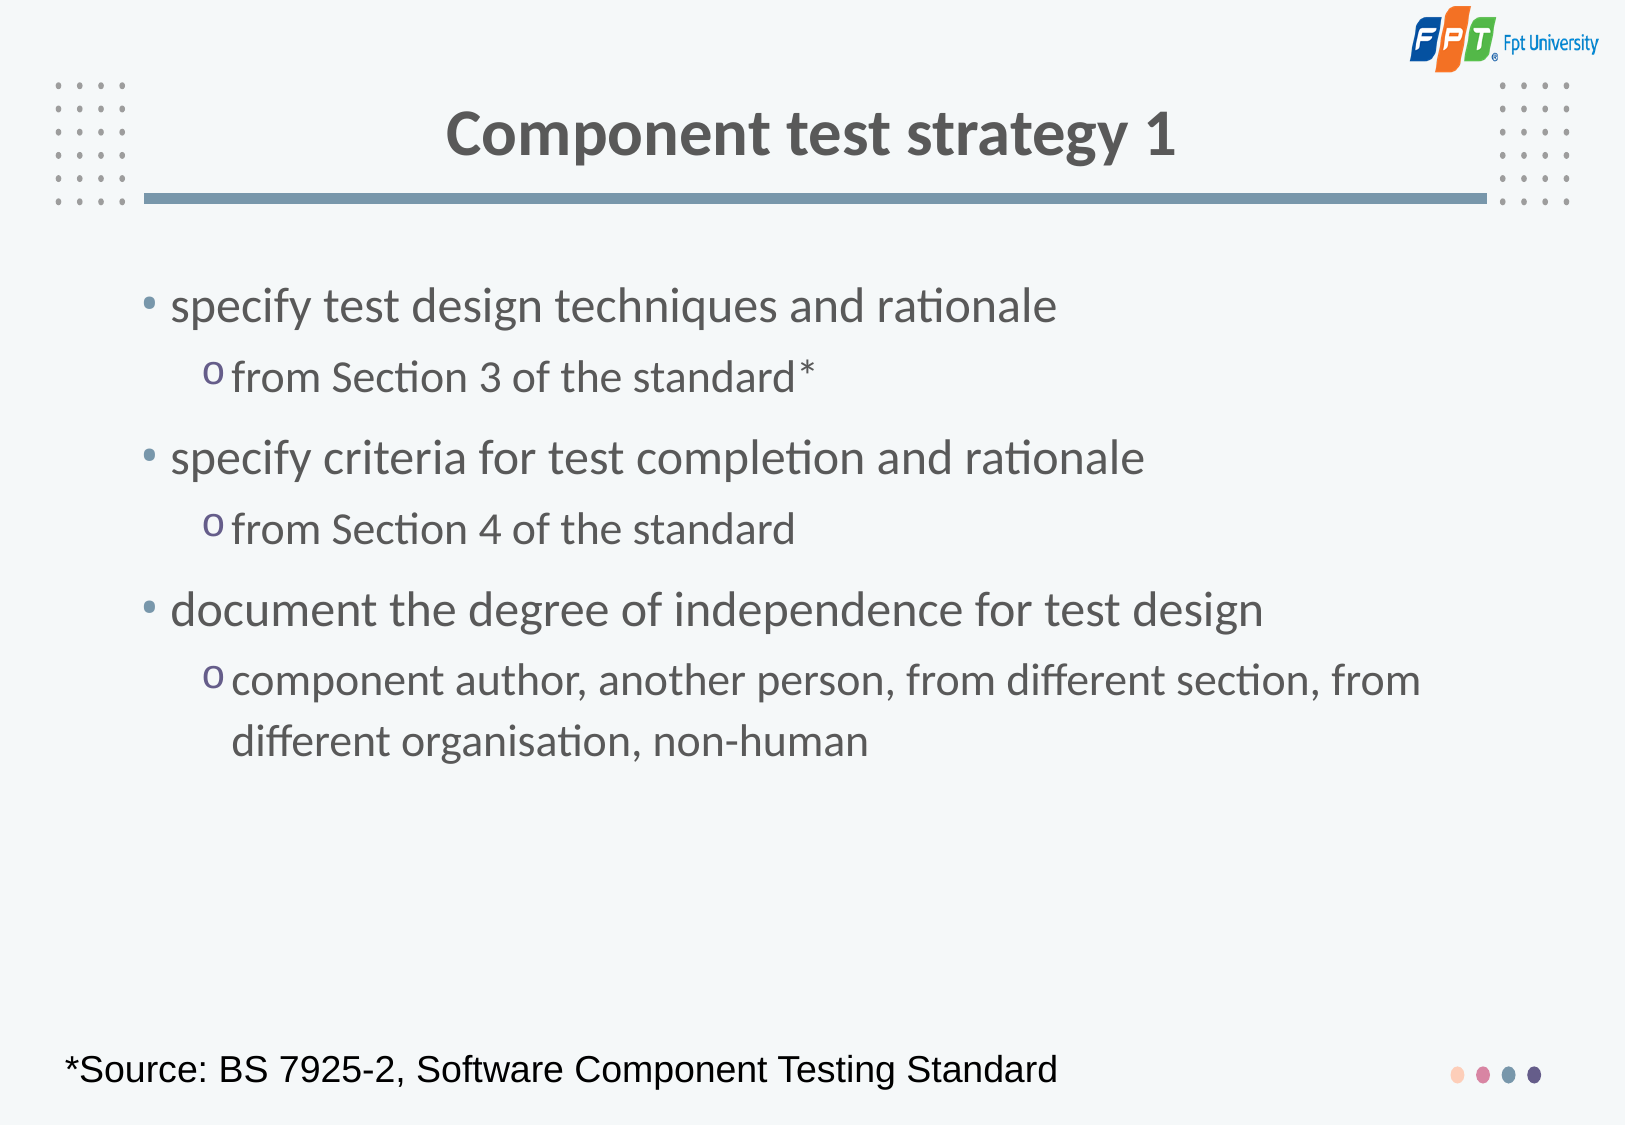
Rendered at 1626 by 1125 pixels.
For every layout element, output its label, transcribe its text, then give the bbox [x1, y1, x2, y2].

picture [1383, 6, 1624, 88]
text_box *Source: BS 7925-2, Software Component Testing Standard [50, 1037, 1183, 1098]
title Component test strategy 1 [111, 60, 1514, 208]
list specify test design techniques and rationale from Section 3 of the standard* specify criteria for test completion and rationale from Section 4 of the standard document the degree of independence for test design component author, another person, from different section, from different organisation, non-human [125, 259, 1514, 1014]
